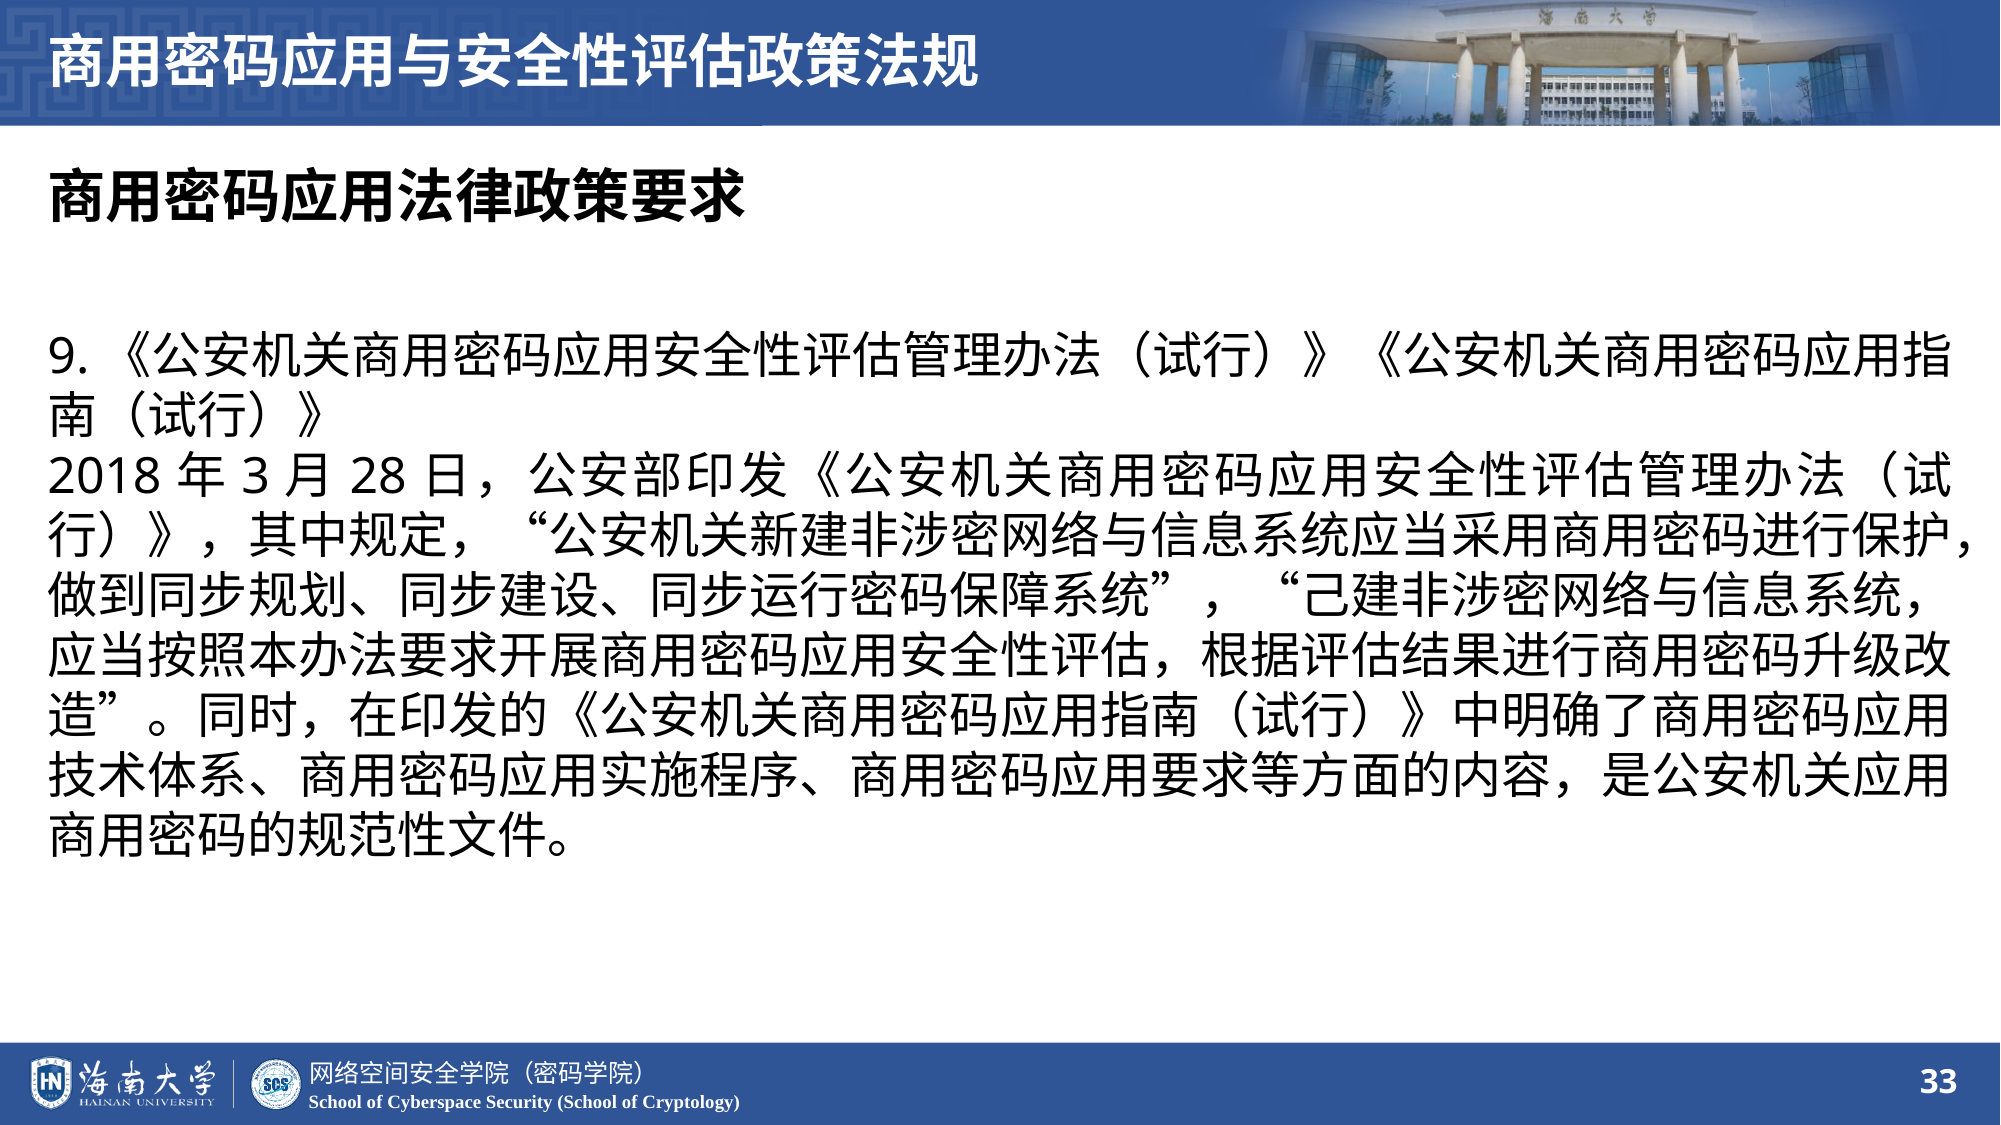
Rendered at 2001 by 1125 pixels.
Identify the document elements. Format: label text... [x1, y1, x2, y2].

list 商用密码应用法律政策要求 [32, 151, 1968, 245]
picture [27, 1054, 219, 1113]
slide_number 33 [1522, 1053, 1973, 1114]
picture [1190, 0, 2000, 126]
list 9.《公安机关商用密码应用安全性评估管理办法（试行）》《公安机关商用密码应用指南（试行）》 2018年3月28日，公安部印发《公安机关商用密码应用安全性评估管理办法（试行）》，其中规定，“公安机关新建非涉密网络与信息系统应当采用商用密码进行保护，做到同步规划、同步建设、同步运行密码保障系统”，“己建非涉密网络与信息系统，应当按照本办法要求开展商用密码应用安全性评估，根据评估结果进行商用密码升级改造”。同时，在印发的《公安机关商用密码应用指南（试行）》中明确了商用密码应用技术体系、商用密码应用实施程序、商用密码应用要求等方面的内容，是公安机关应用商用密码的规范性文件。 [32, 255, 1968, 997]
picture [245, 1053, 306, 1114]
list 商用密码应用与安全性评估政策法规 [32, 17, 1297, 109]
